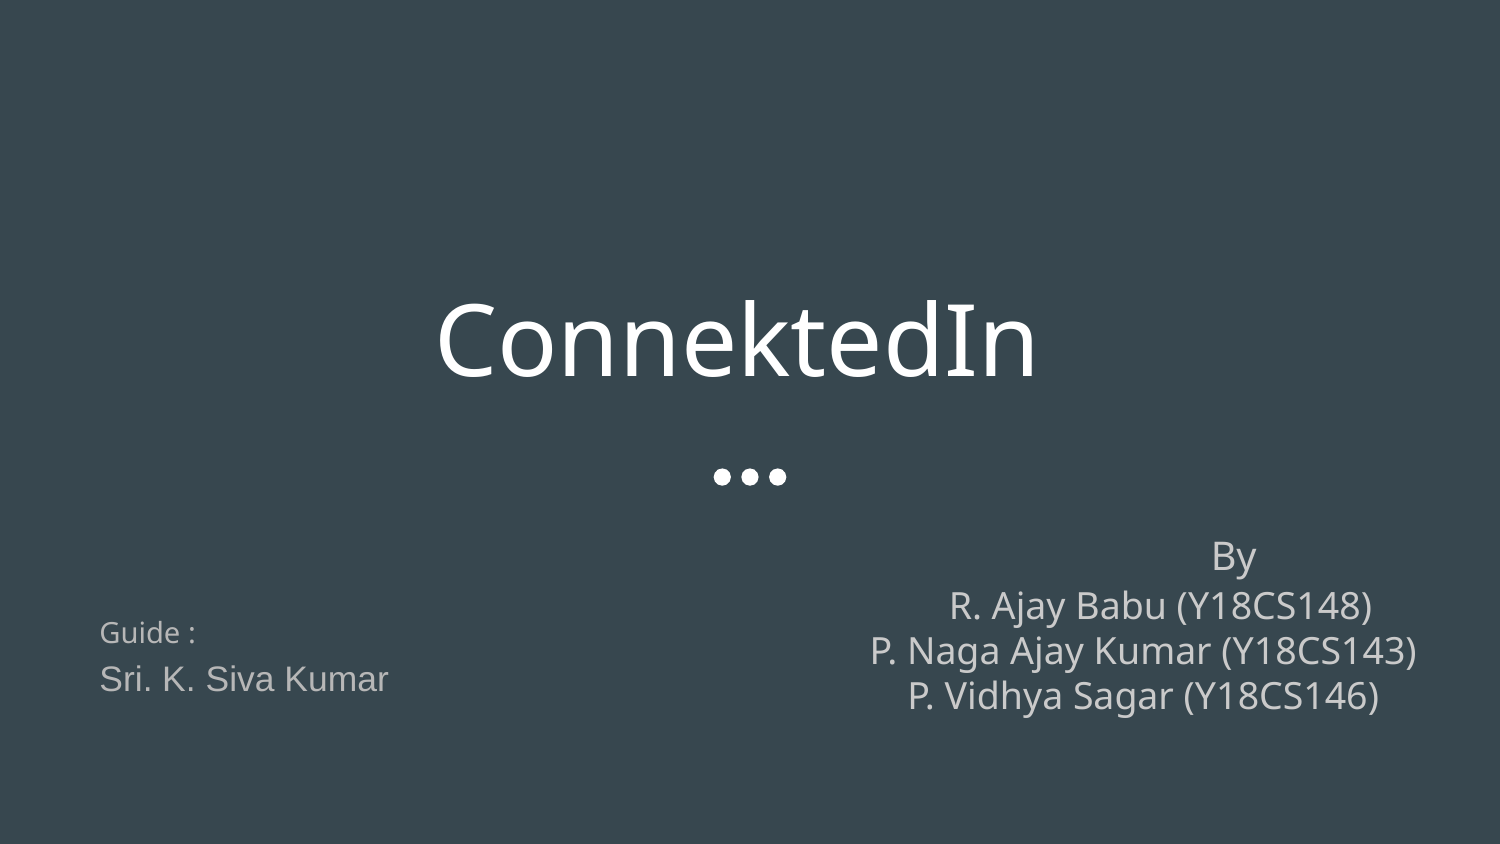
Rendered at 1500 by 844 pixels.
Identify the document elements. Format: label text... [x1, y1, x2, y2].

subtitle By R. Ajay Babu (Y18CS148) P. Naga Ajay Kumar (Y18CS143) P. Vidhya Sagar (Y18CS146) [36, 512, 1500, 751]
text_box Guide : Sri. K. Siva Kumar [84, 599, 1097, 714]
title ConnektedIn [97, 127, 1378, 412]
